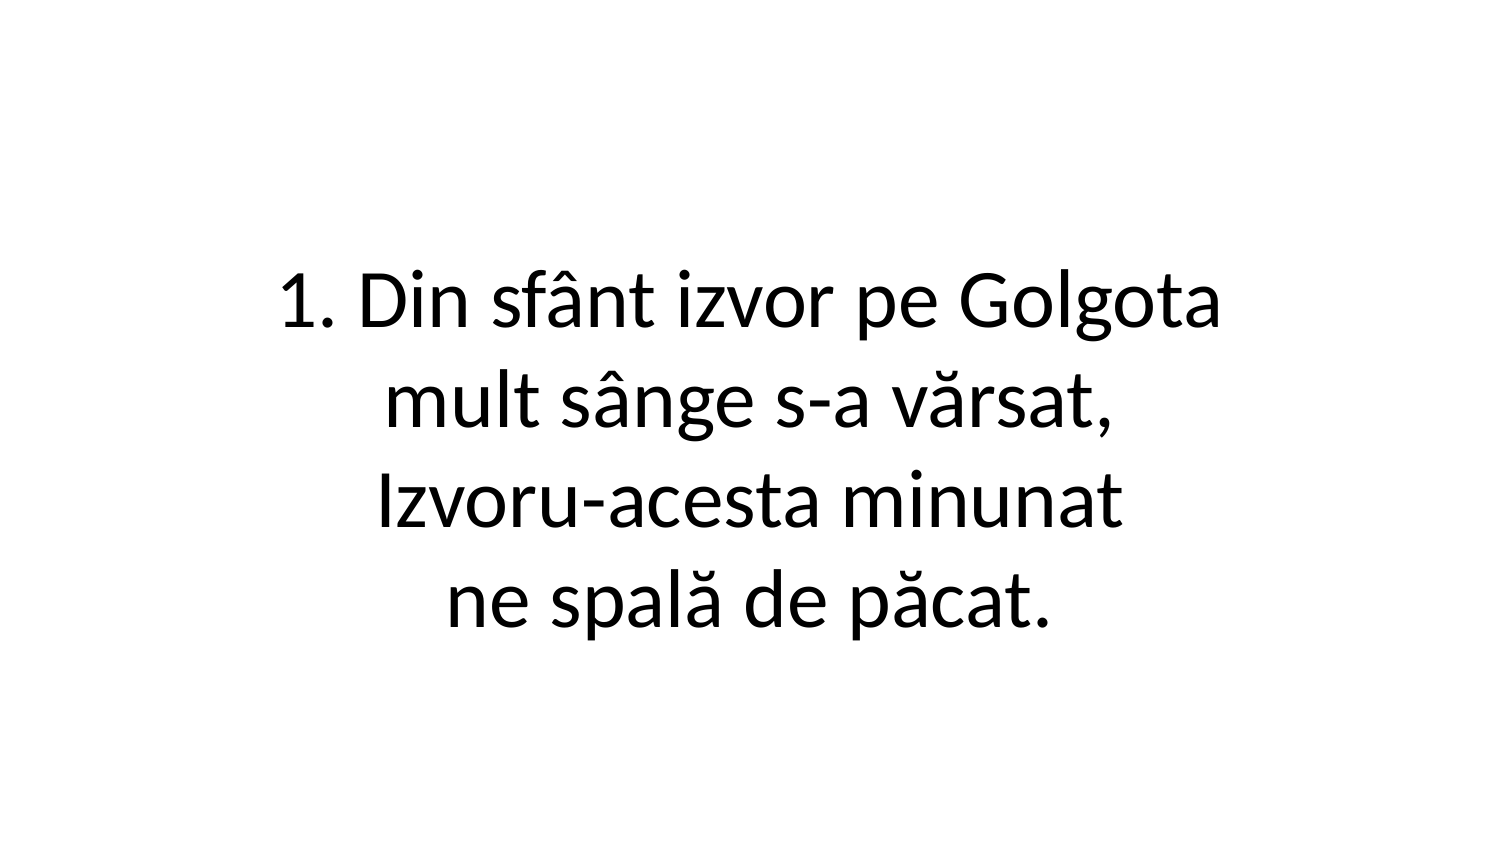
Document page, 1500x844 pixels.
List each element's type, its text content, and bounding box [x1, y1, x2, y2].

text_box 1. Din sfânt izvor pe Golgota mult sânge s-a vărsat, Izvoru-acesta minunat ne spală de păcat. [260, 192, 1240, 652]
